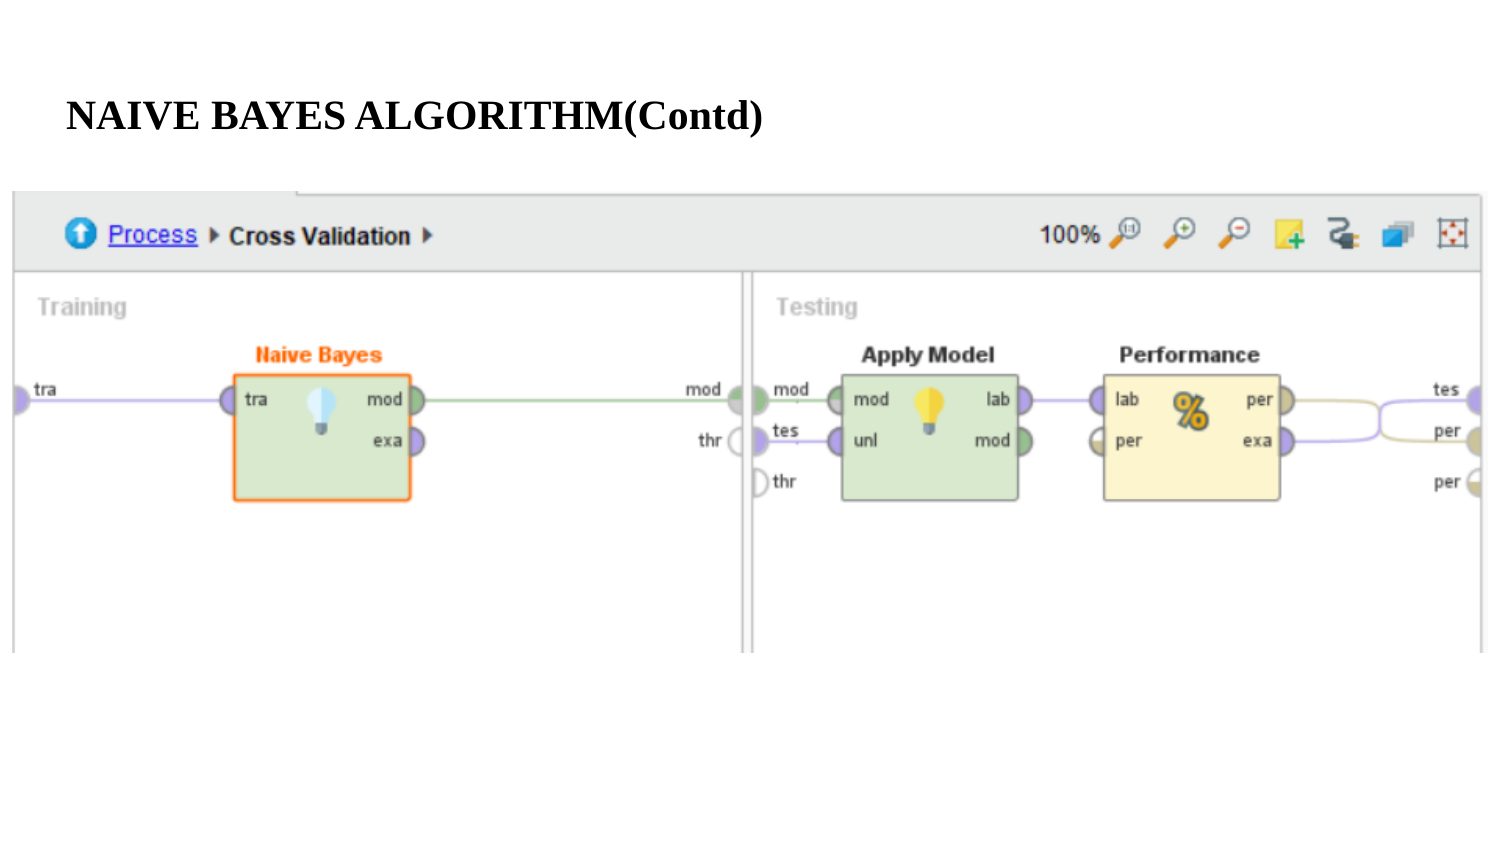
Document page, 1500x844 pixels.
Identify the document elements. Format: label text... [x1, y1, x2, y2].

picture [12, 191, 1488, 653]
title NAIVE BAYES ALGORITHM(Contd) [51, 72, 1449, 167]
